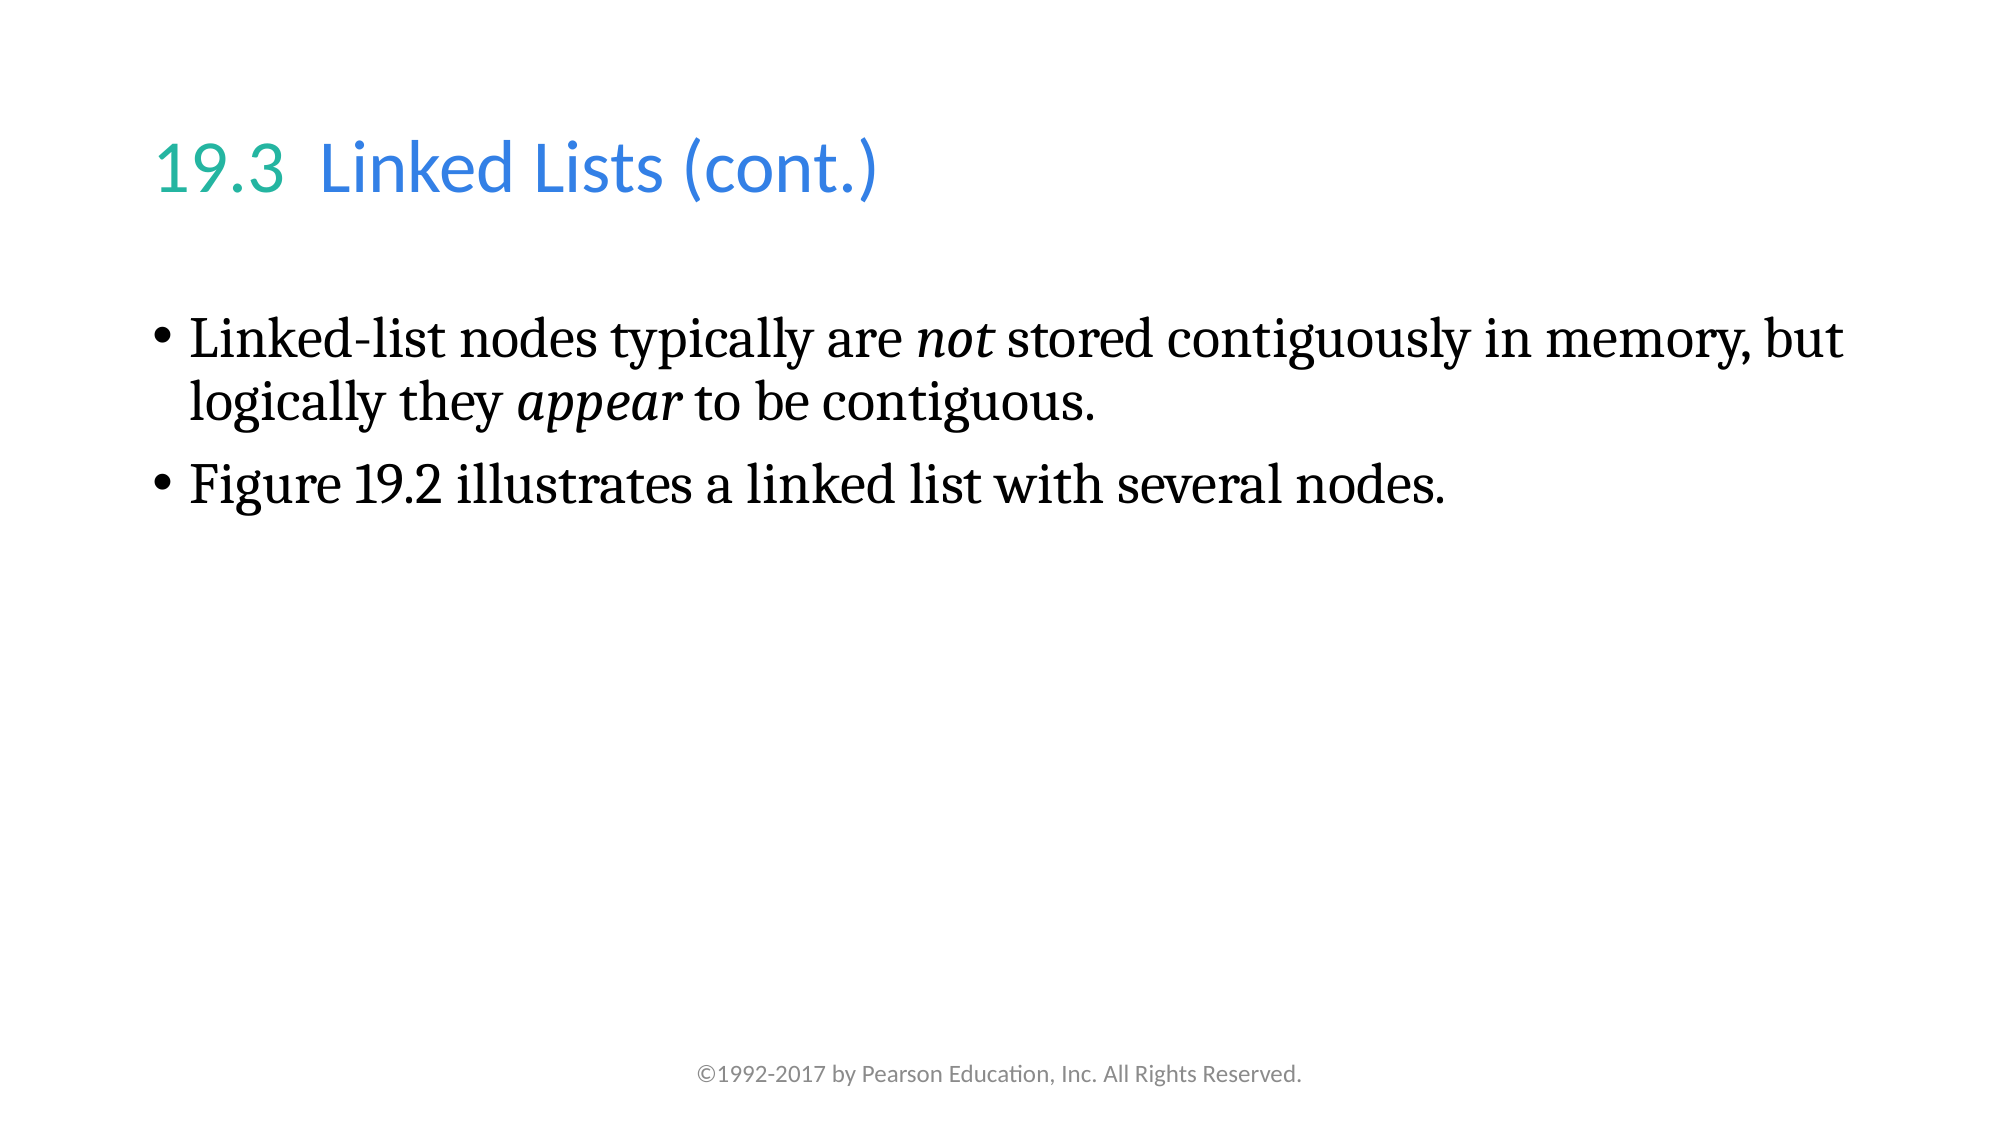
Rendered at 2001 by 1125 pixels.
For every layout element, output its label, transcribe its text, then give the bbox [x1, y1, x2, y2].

list Linked-list nodes typically are not stored contiguously in memory, but logically they appear to be contiguous. Figure 19.2 illustrates a linked list with several nodes. [137, 299, 1863, 1014]
footer ©1992-2017 by Pearson Education, Inc. All Rights Reserved. [662, 1042, 1338, 1103]
title 19.3 Linked Lists (cont.) [137, 59, 1863, 278]
